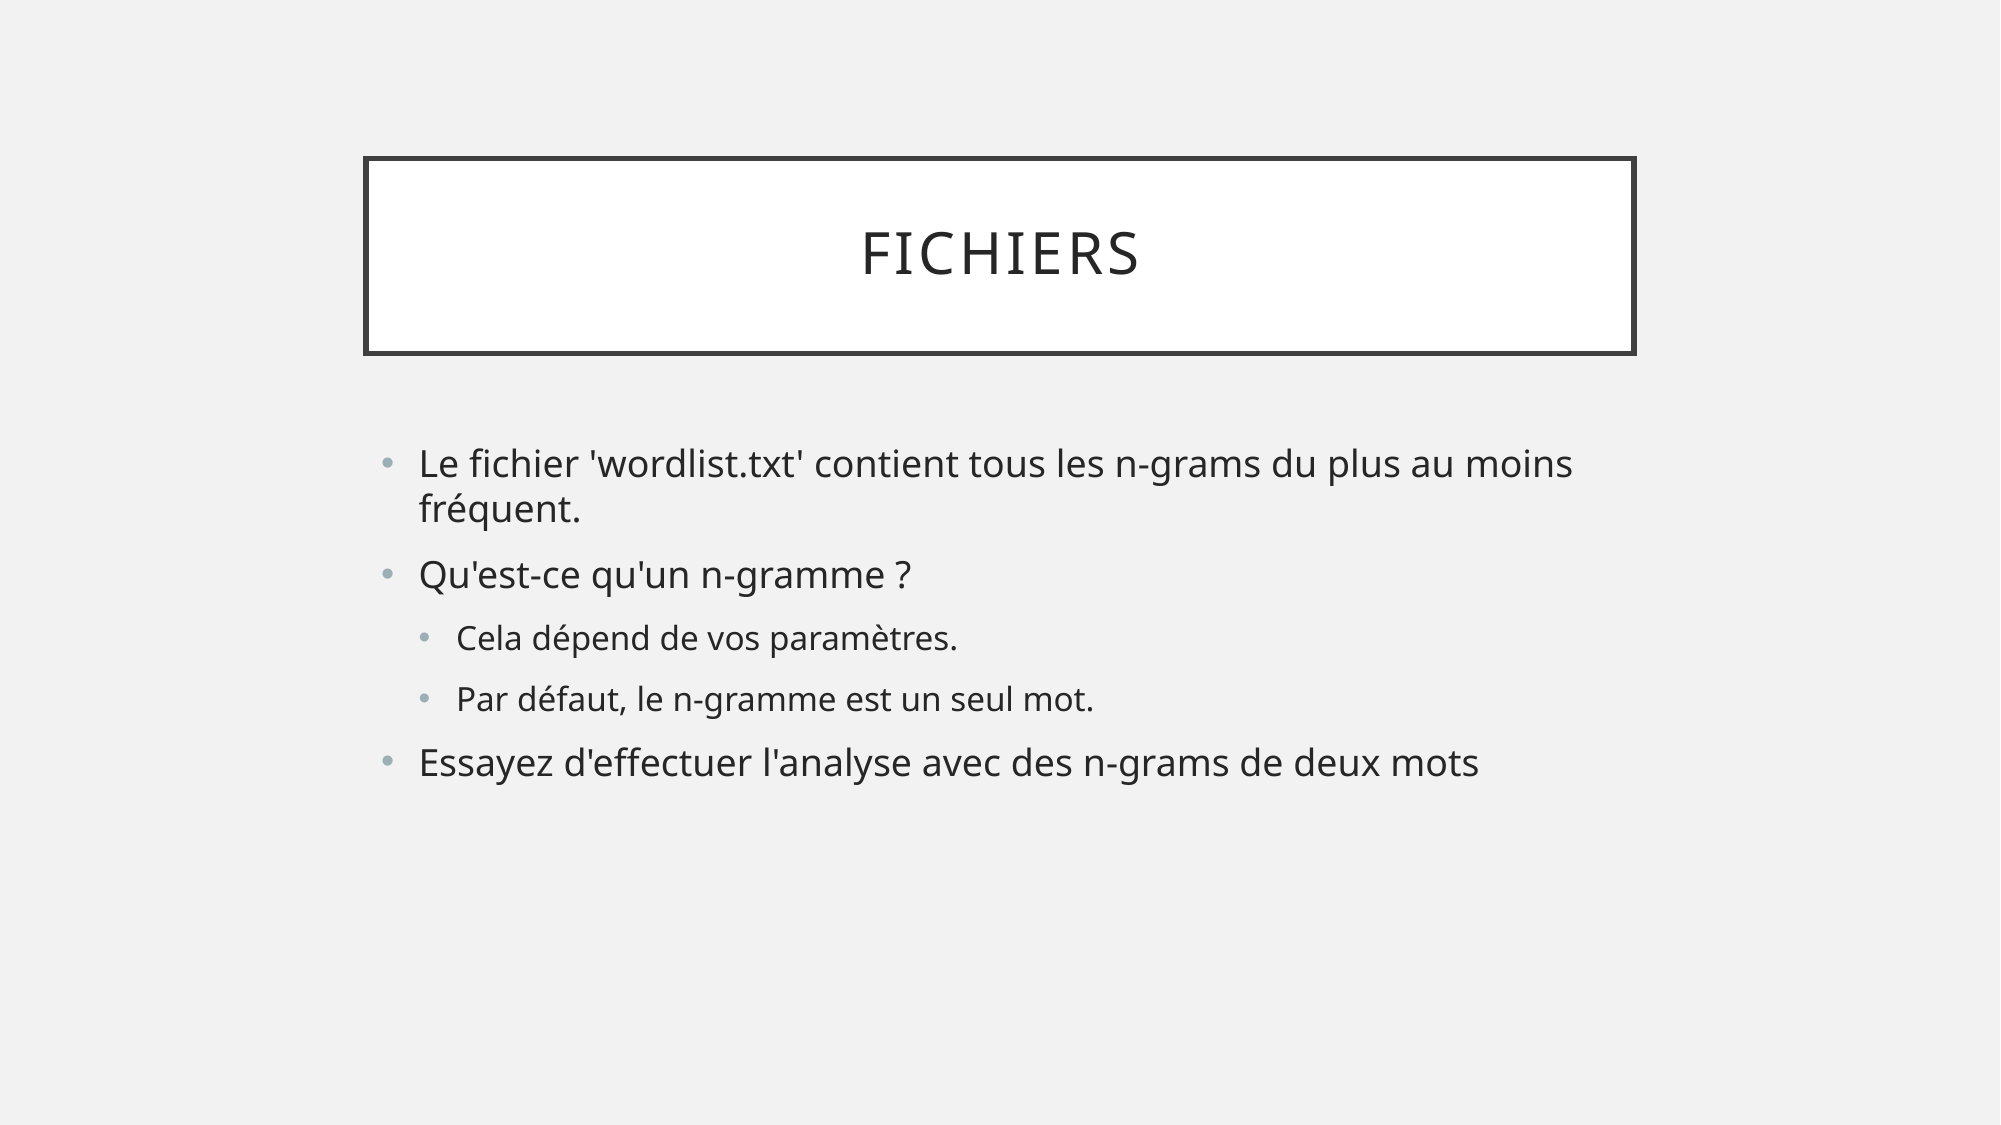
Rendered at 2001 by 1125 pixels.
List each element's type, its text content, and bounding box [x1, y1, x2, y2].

title fichiers [363, 156, 1637, 356]
list Le fichier 'wordlist.txt' contient tous les n-grams du plus au moins fréquent. Qu'est-ce qu'un n-gramme ? Cela dépend de vos paramètres. Par défaut, le n-gramme est un seul mot. Essayez d'effectuer l'analyse avec des n-grams de deux mots [366, 432, 1634, 942]
